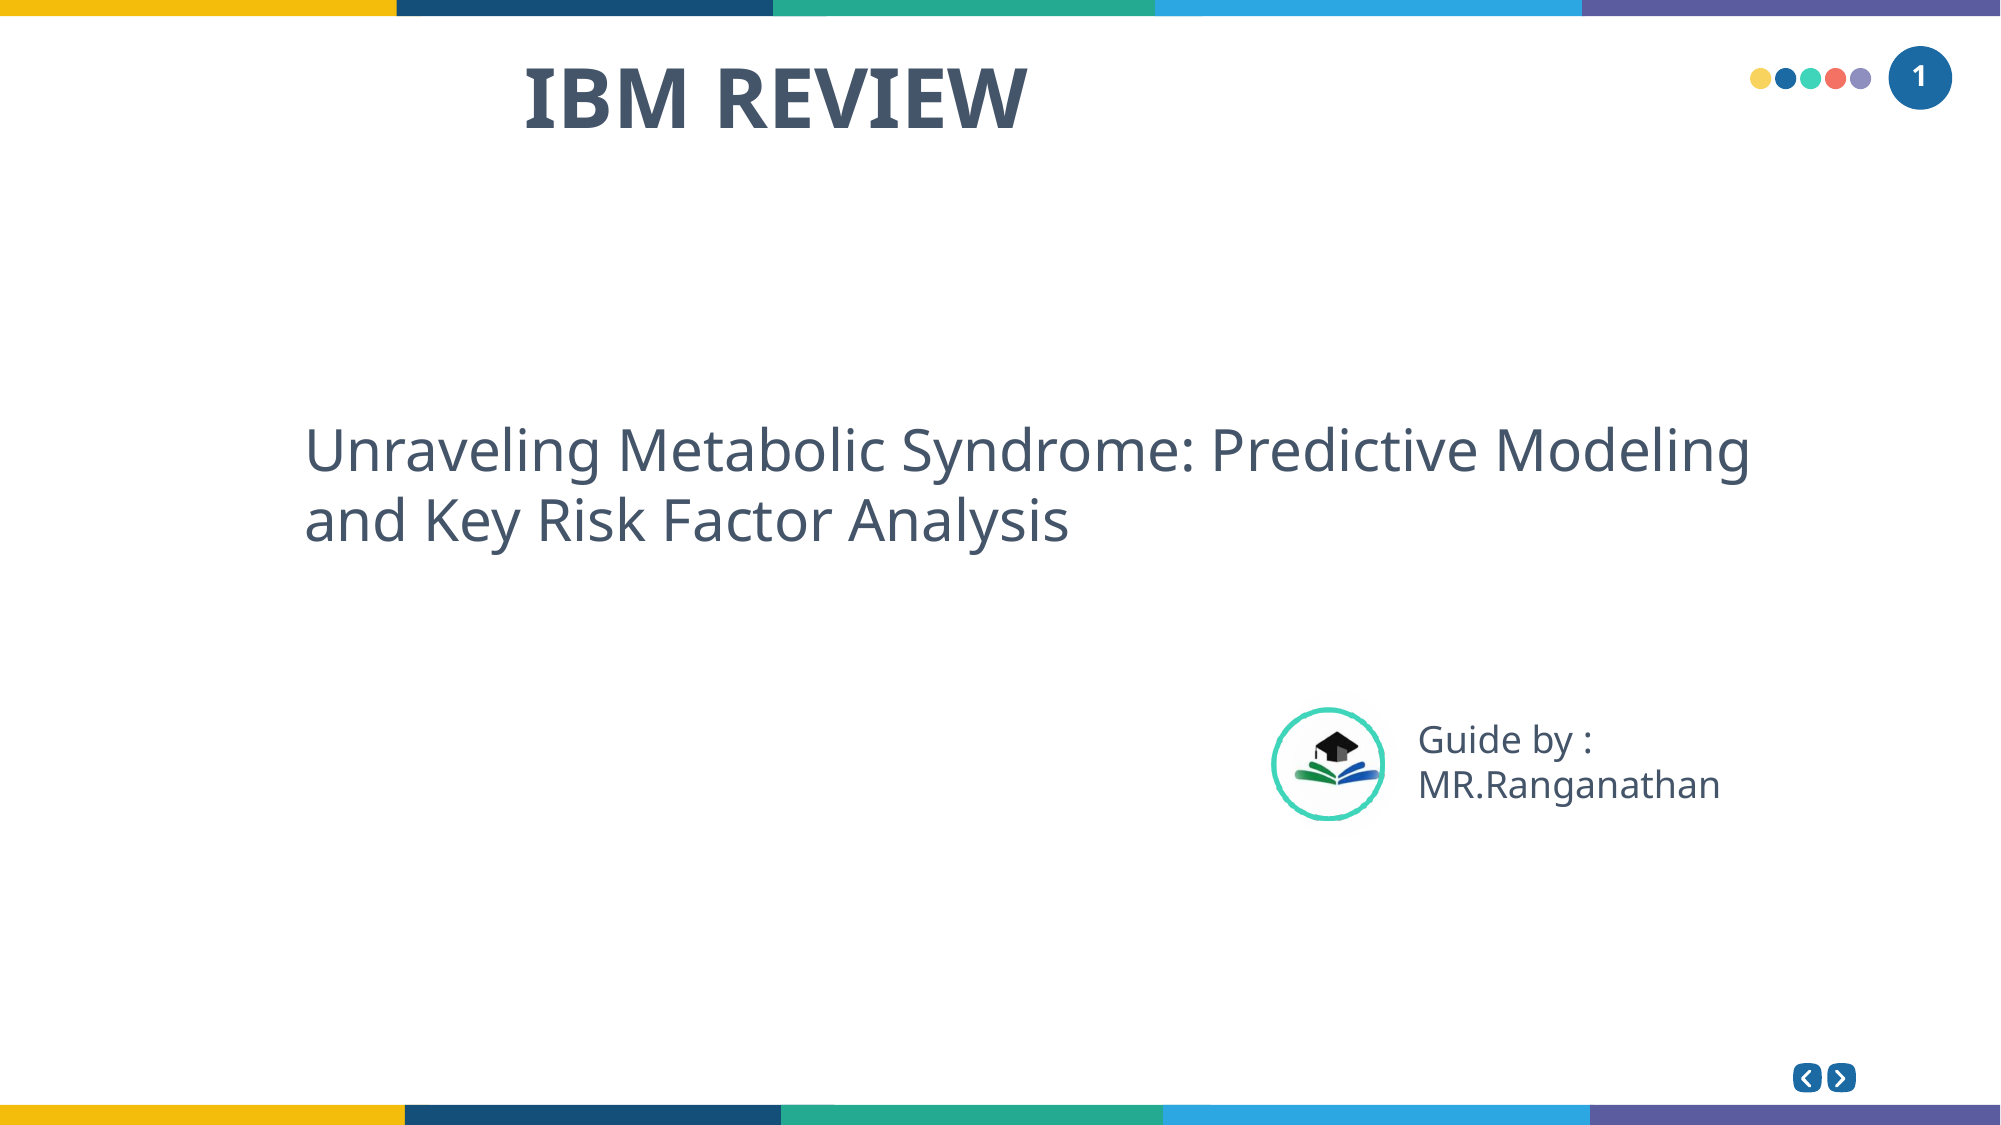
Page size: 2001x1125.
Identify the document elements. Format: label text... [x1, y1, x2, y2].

text_box Unraveling Metabolic Syndrome: Predictive Modeling and Key Risk Factor Analysis [289, 405, 1786, 561]
text_box Guide by : MR.Ranganathan [1402, 708, 1906, 859]
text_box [1750, 67, 1872, 90]
picture [1271, 684, 1403, 844]
text_box IBM REVIEW [510, 37, 1711, 153]
